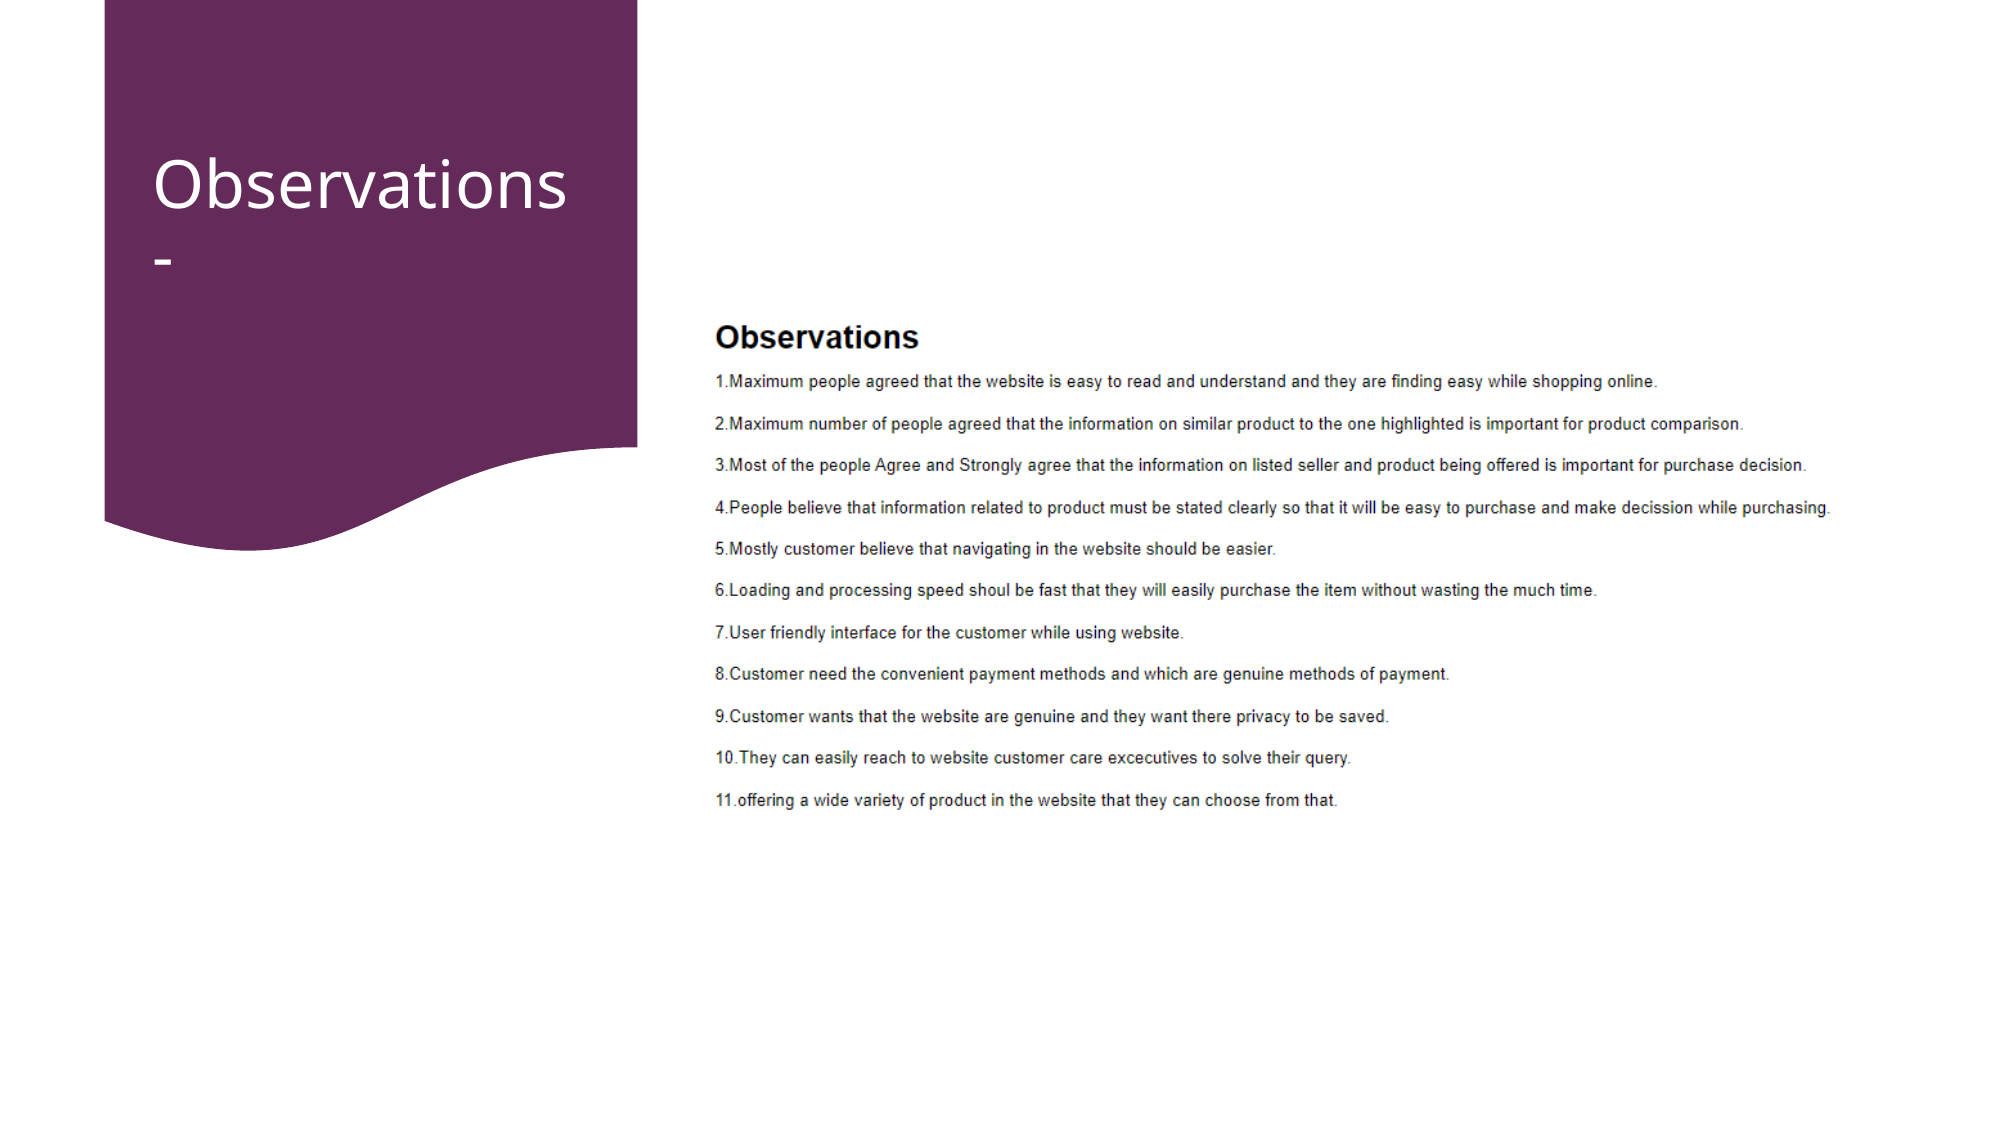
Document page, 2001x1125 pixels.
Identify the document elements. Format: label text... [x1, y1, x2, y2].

title Observations- [137, 28, 604, 417]
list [690, 297, 1896, 828]
text_box [103, 0, 639, 552]
